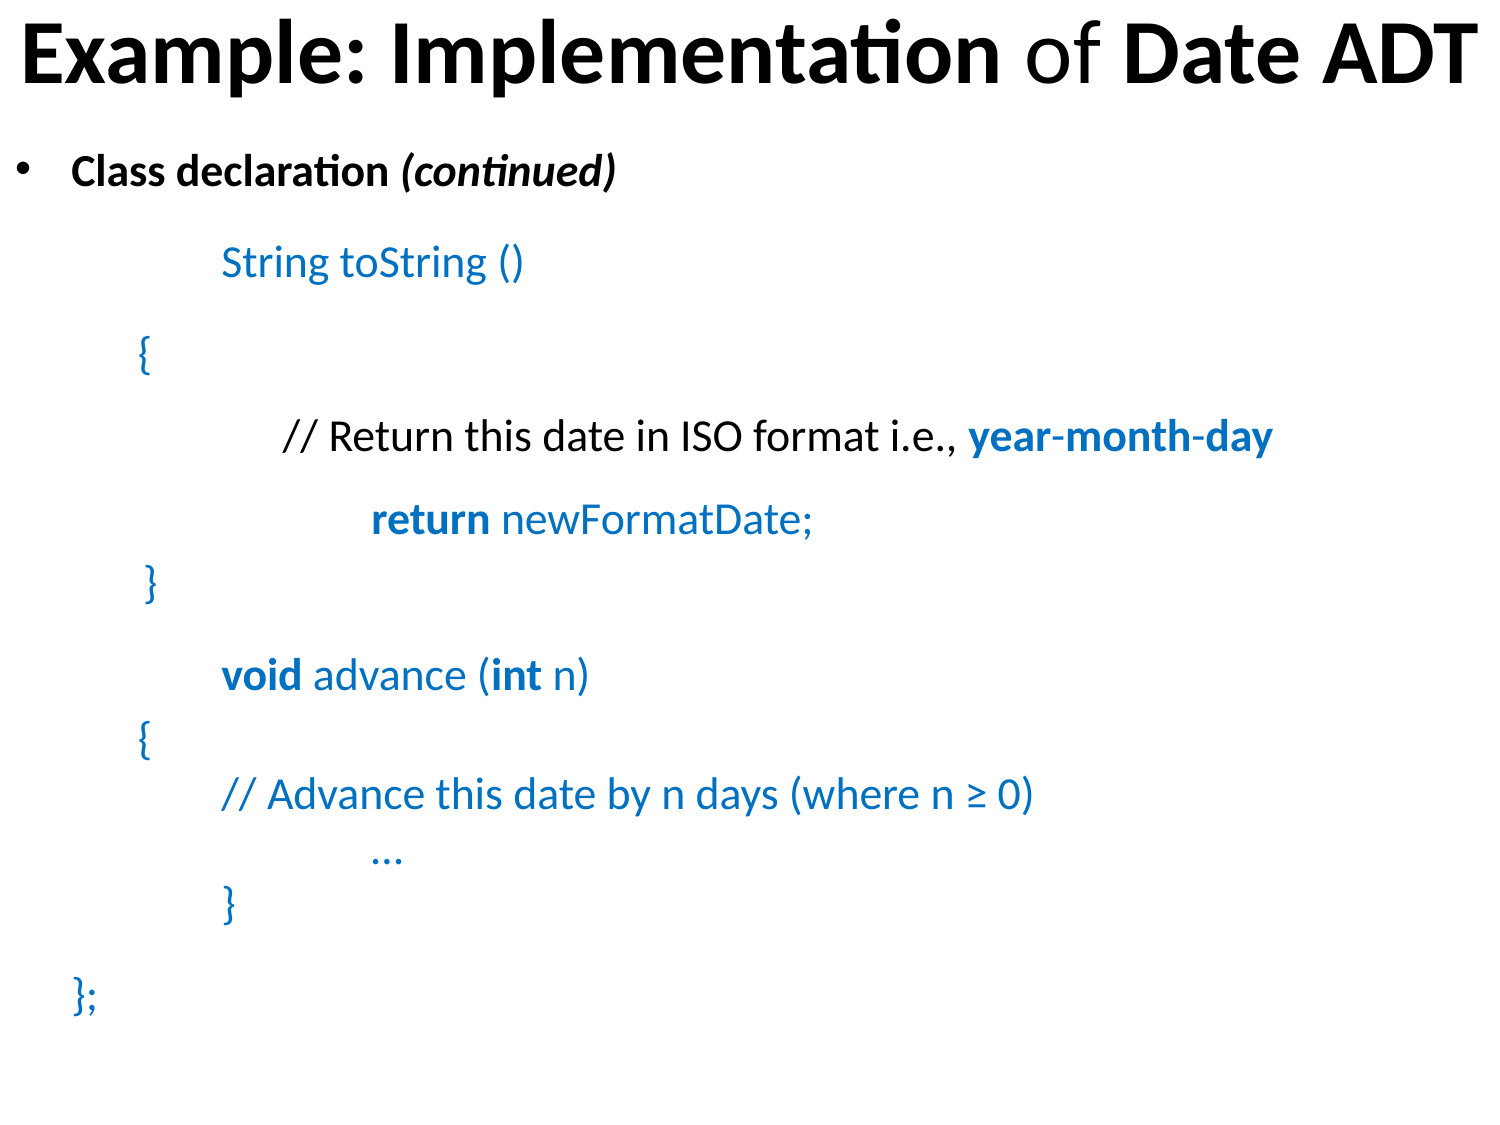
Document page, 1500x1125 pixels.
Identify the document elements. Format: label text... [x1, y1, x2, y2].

list Class declaration (continued) String toString () { // Return this date in ISO format i.e., year-month-day return newFormatDate; } void advance (int n) { // Advance this date by n days (where n ≥ 0) … } }; [0, 105, 1500, 1125]
title Example: Implementation of Date ADT [0, 0, 1500, 105]
